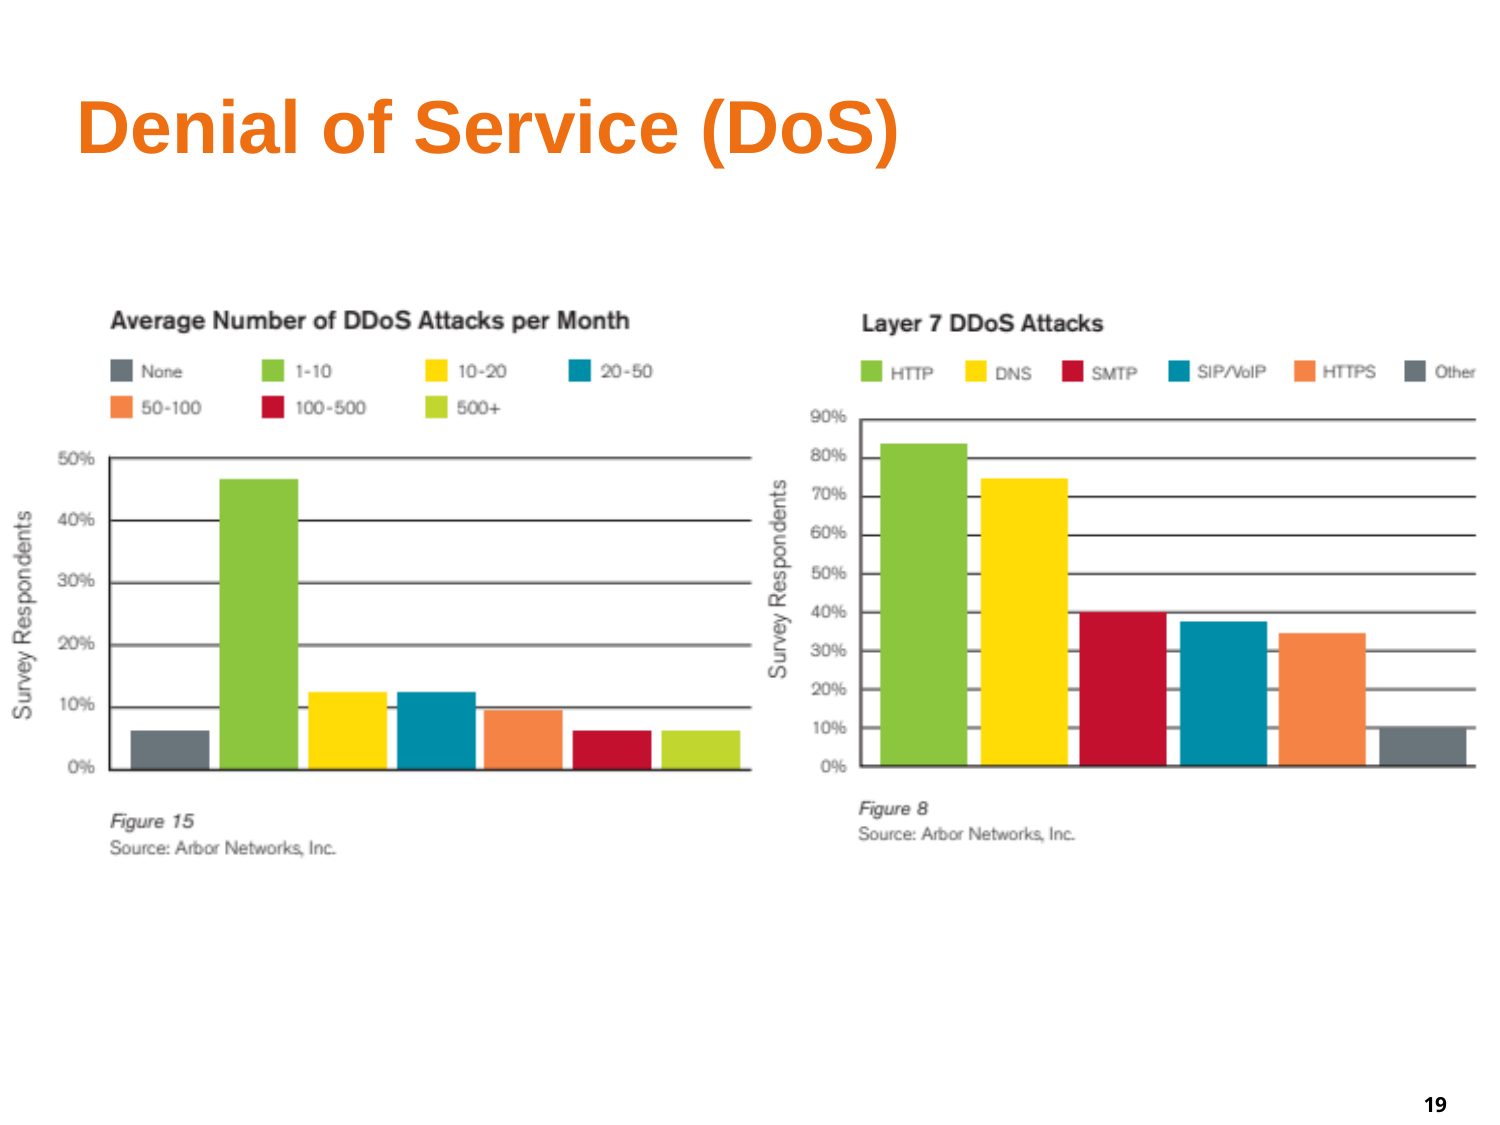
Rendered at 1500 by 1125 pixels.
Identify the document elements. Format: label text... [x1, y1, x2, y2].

title Denial of Service (DoS) [61, 60, 1438, 187]
picture [0, 299, 1488, 865]
